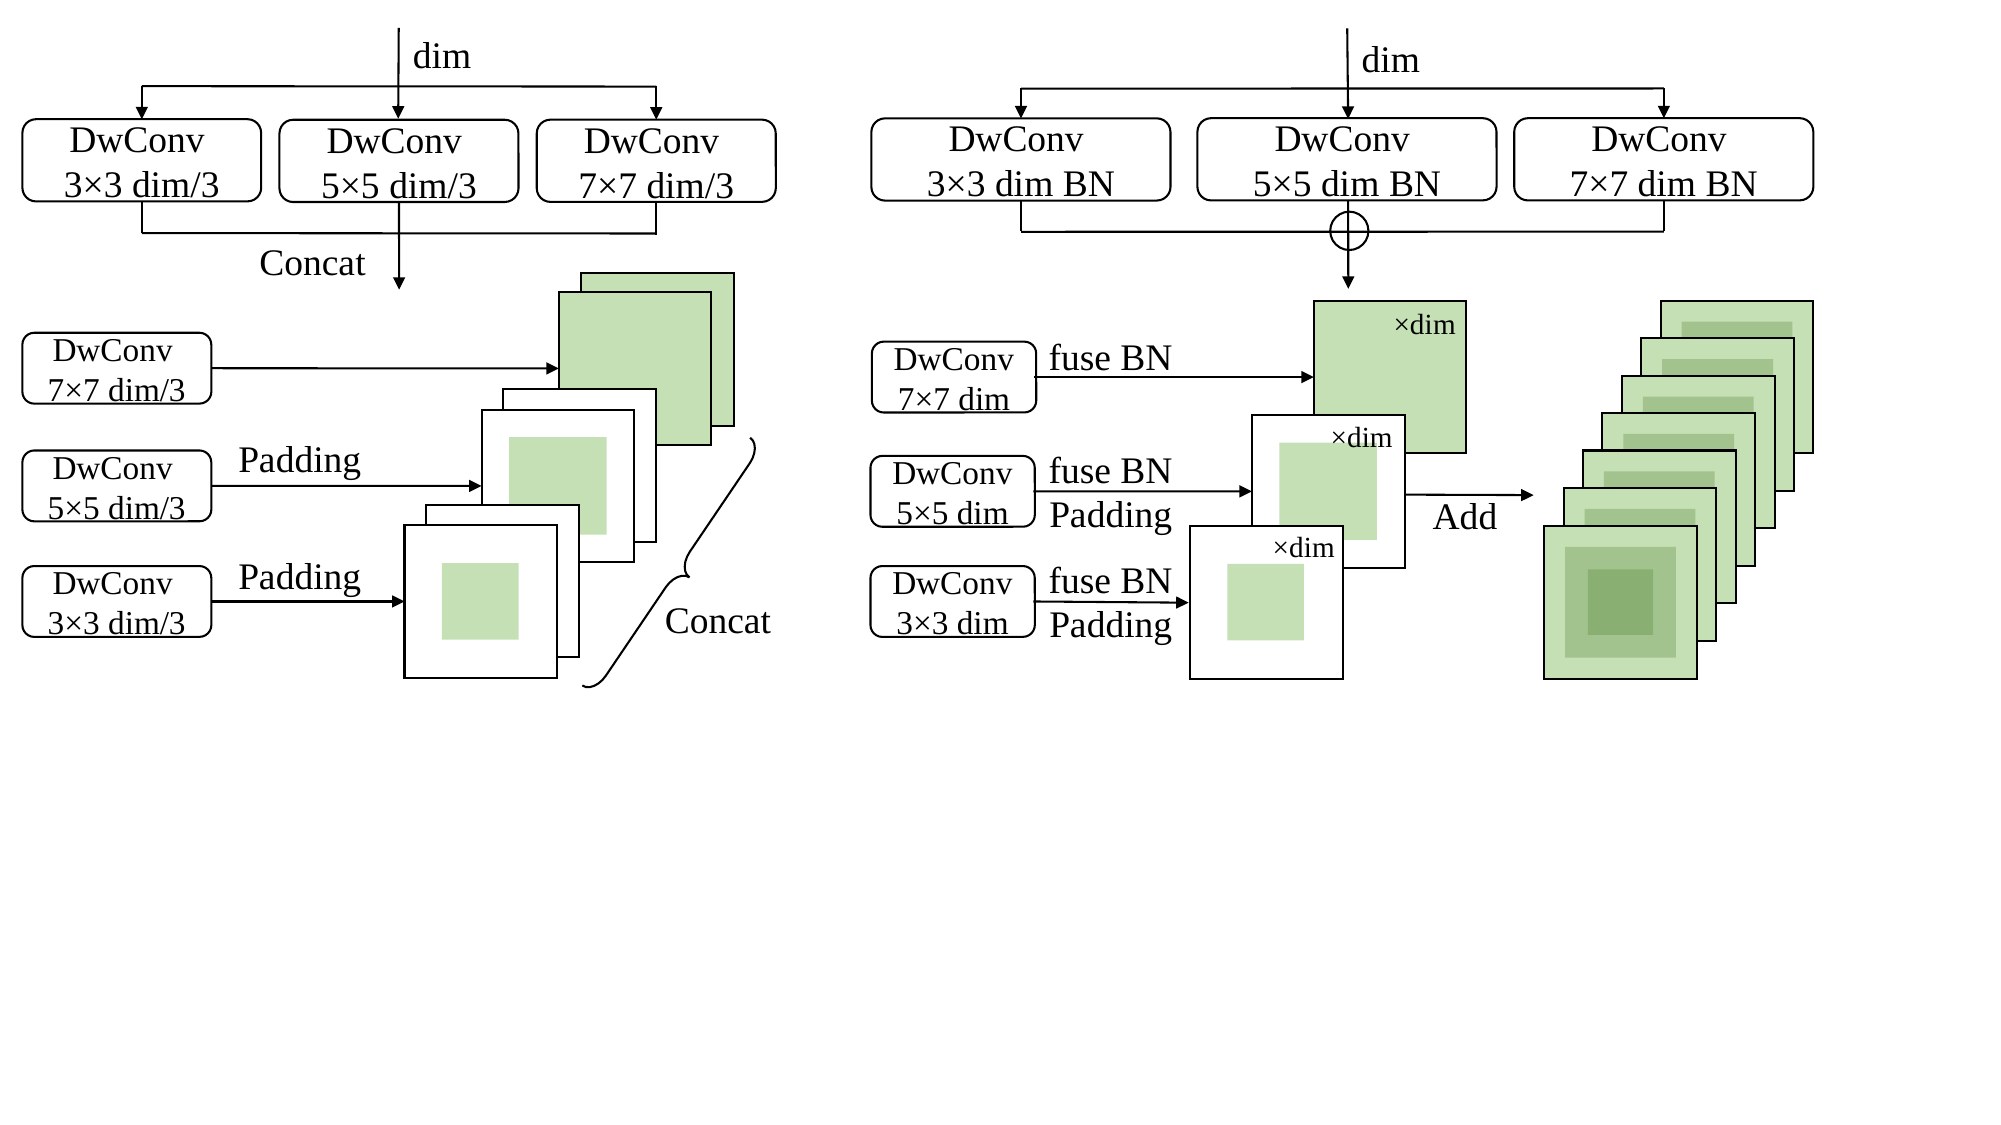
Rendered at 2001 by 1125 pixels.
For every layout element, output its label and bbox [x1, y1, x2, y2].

text_box [870, 27, 1814, 679]
text_box [22, 23, 787, 720]
